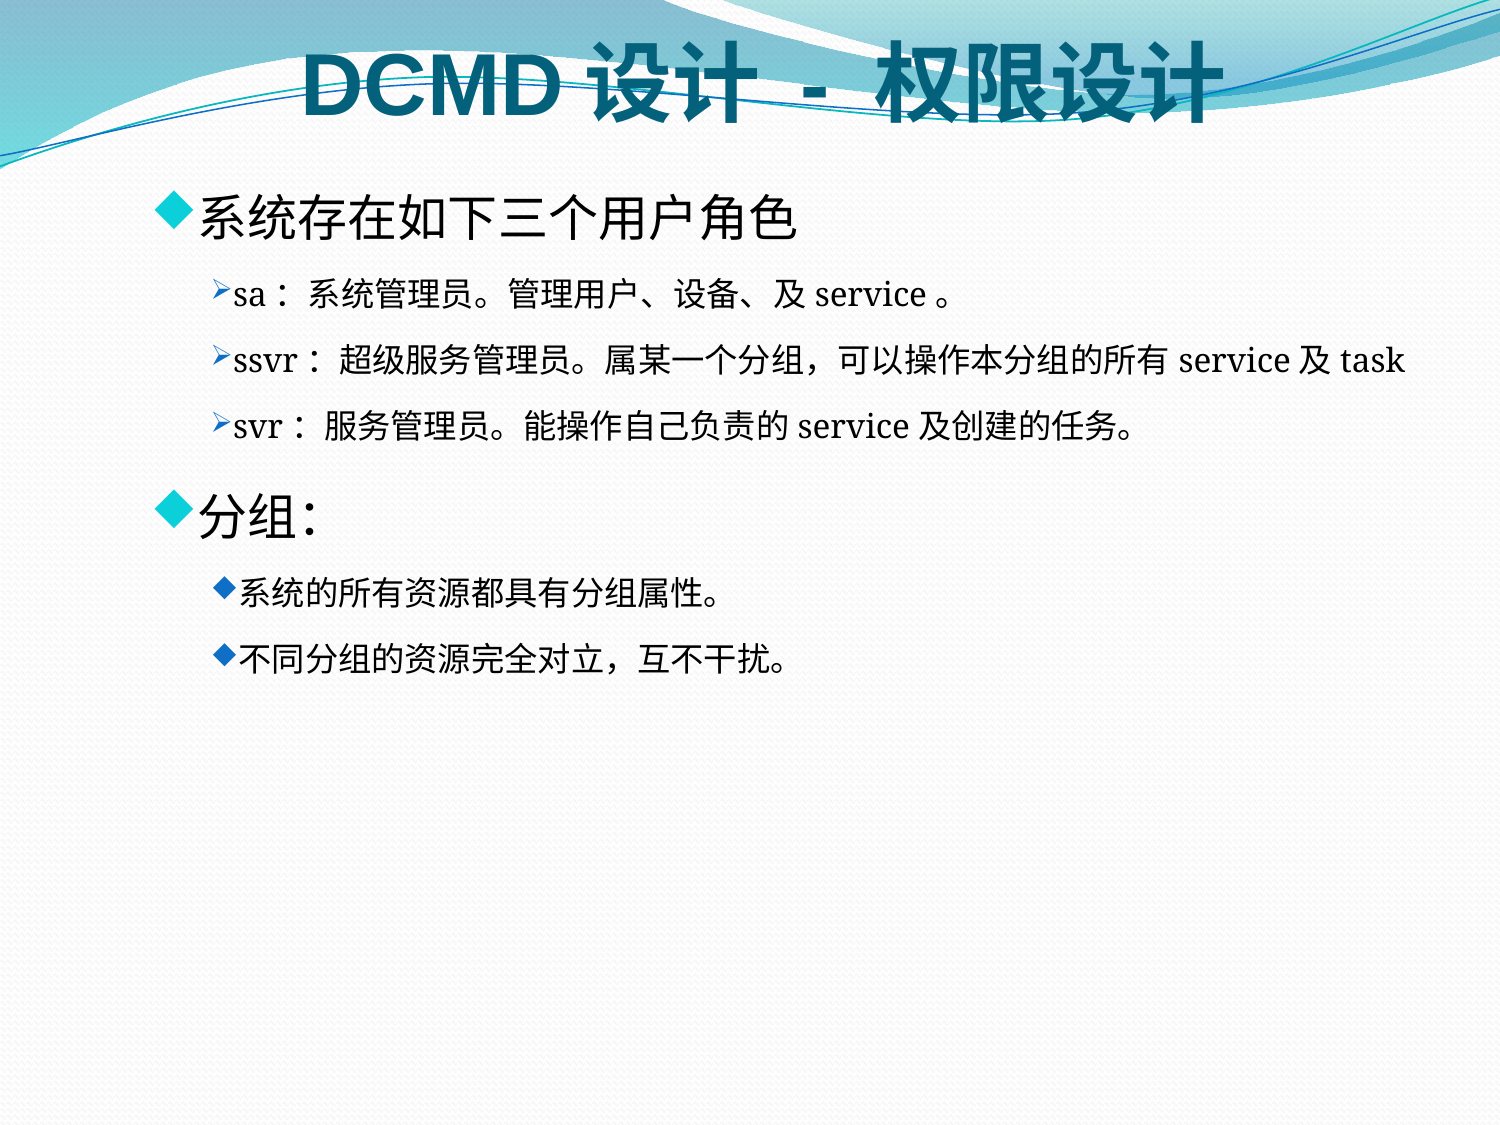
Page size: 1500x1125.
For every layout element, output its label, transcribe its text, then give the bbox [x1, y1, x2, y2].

list 系统存在如下三个用户角色 sa：系统管理员。管理用户、设备、及service。 ssvr：超级服务管理员。属某一个分组，可以操作本分组的所有service及task svr：服务管理员。能操作自己负责的service及创建的任务。 分组： 系统的所有资源都具有分组属性。 不同分组的资源完全对立，互不干扰。 [0, 148, 1471, 1094]
title DCMD设计 - 权限设计 [88, 19, 1439, 133]
